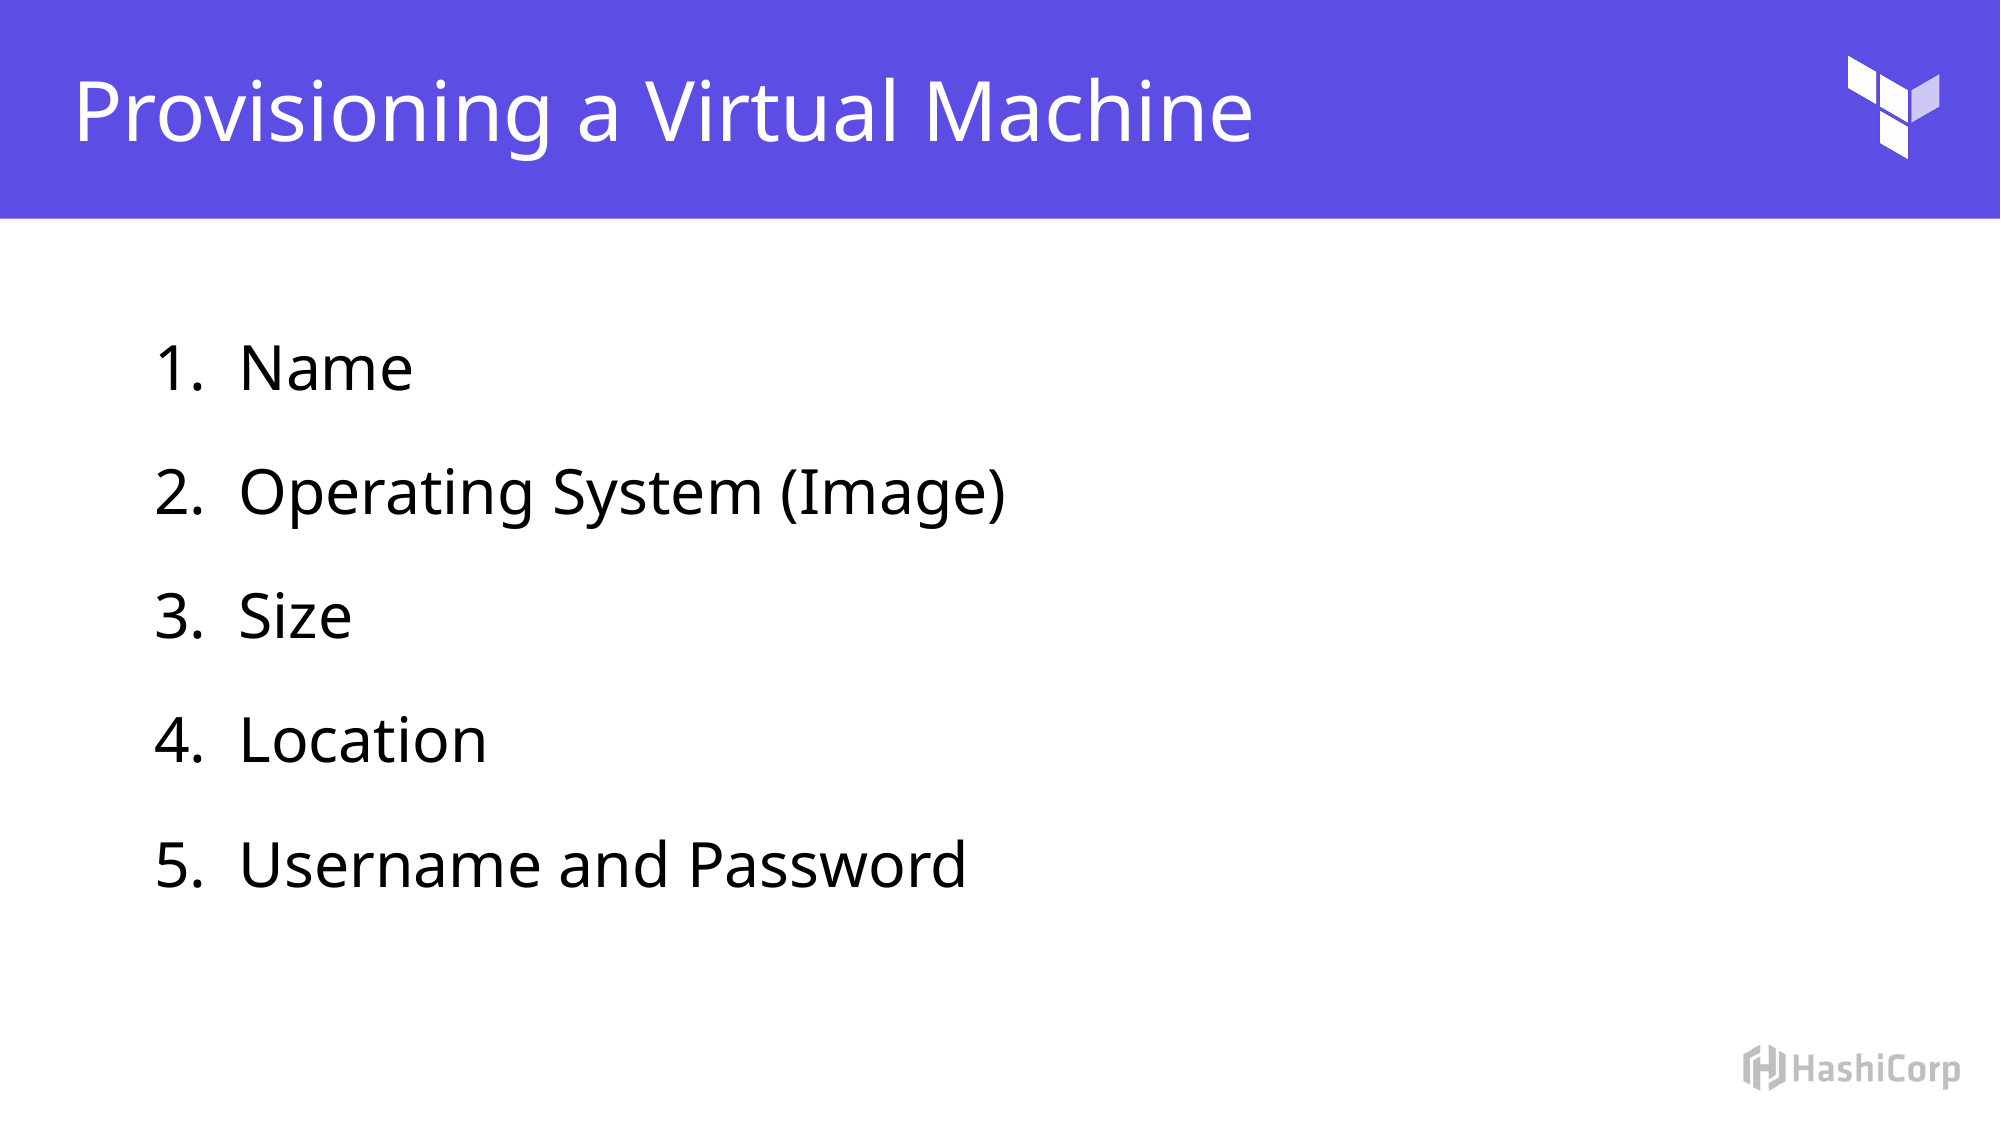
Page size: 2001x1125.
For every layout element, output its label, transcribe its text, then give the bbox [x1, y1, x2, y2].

list Name Operating System (Image) Size Location Username and Password [145, 311, 1855, 938]
picture [1848, 55, 1940, 161]
title Provisioning a Virtual Machine [63, 29, 1796, 187]
